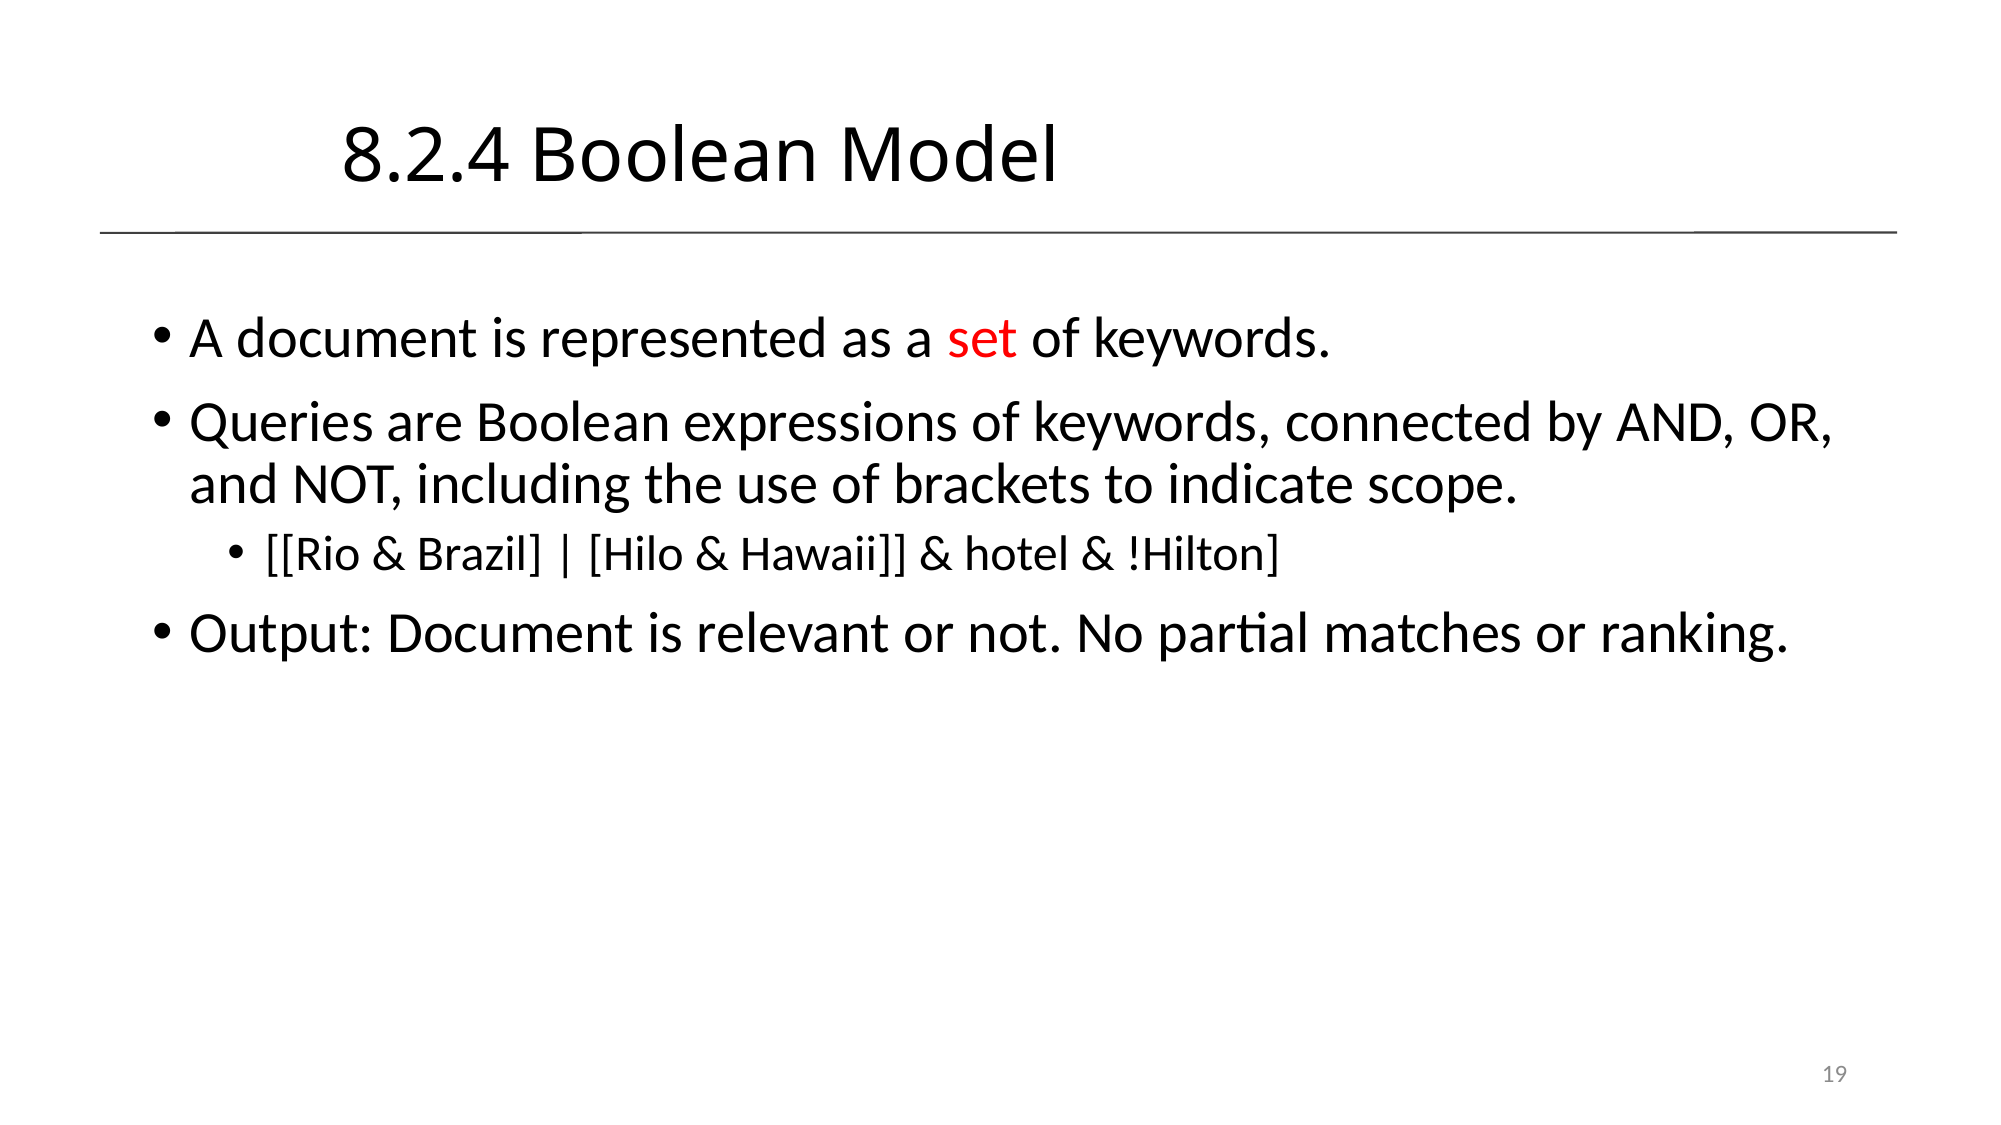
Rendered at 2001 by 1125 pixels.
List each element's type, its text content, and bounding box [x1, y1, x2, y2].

title 8.2.4 Boolean Model [326, 80, 1621, 233]
slide_number 19 [1412, 1042, 1863, 1103]
list A document is represented as a set of keywords. Queries are Boolean expressions of keywords, connected by AND, OR, and NOT, including the use of brackets to indicate scope. [[Rio & Brazil] | [Hilo & Hawaii]] & hotel & !Hilton] Output: Document is relevant or not. No partial matches or ranking. [137, 299, 1863, 1014]
